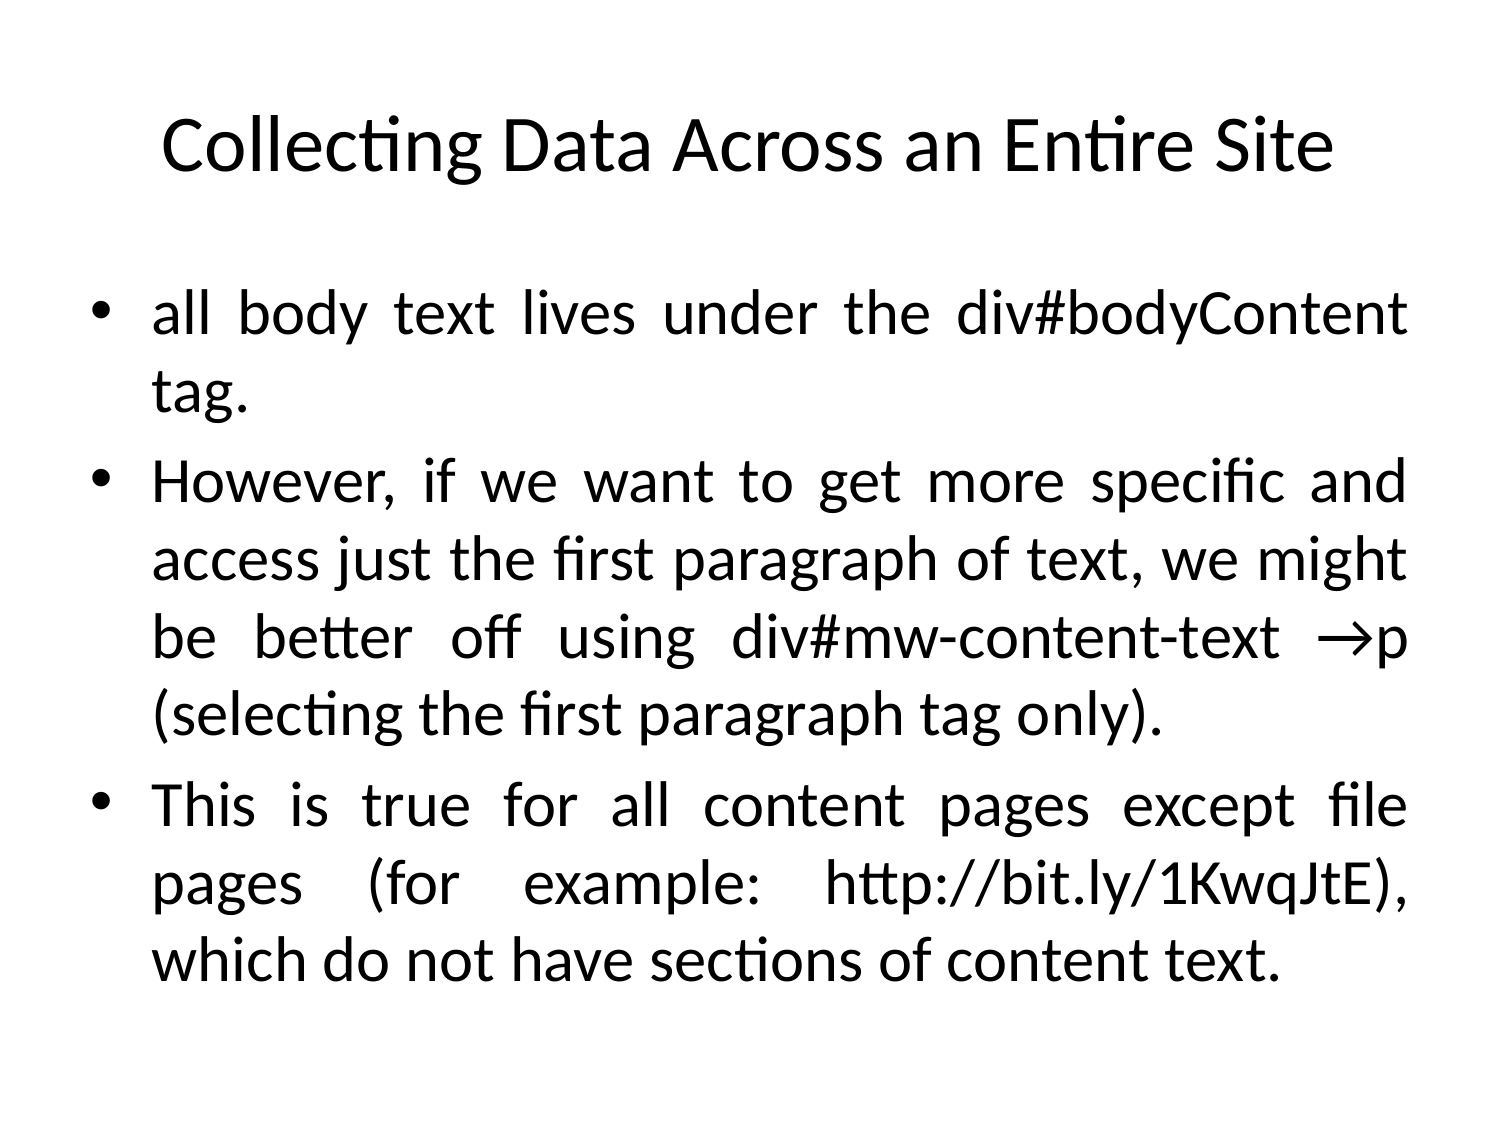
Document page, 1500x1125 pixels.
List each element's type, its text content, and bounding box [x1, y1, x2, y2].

list all body text lives under the div#bodyContent tag. However, if we want to get more specific and access just the first paragraph of text, we might be better off using div#mw-content-text →p (selecting the first paragraph tag only). This is true for all content pages except file pages (for example: http://bit.ly/1KwqJtE), which do not have sections of content text. [75, 262, 1425, 1005]
title Collecting Data Across an Entire Site [75, 45, 1425, 233]
